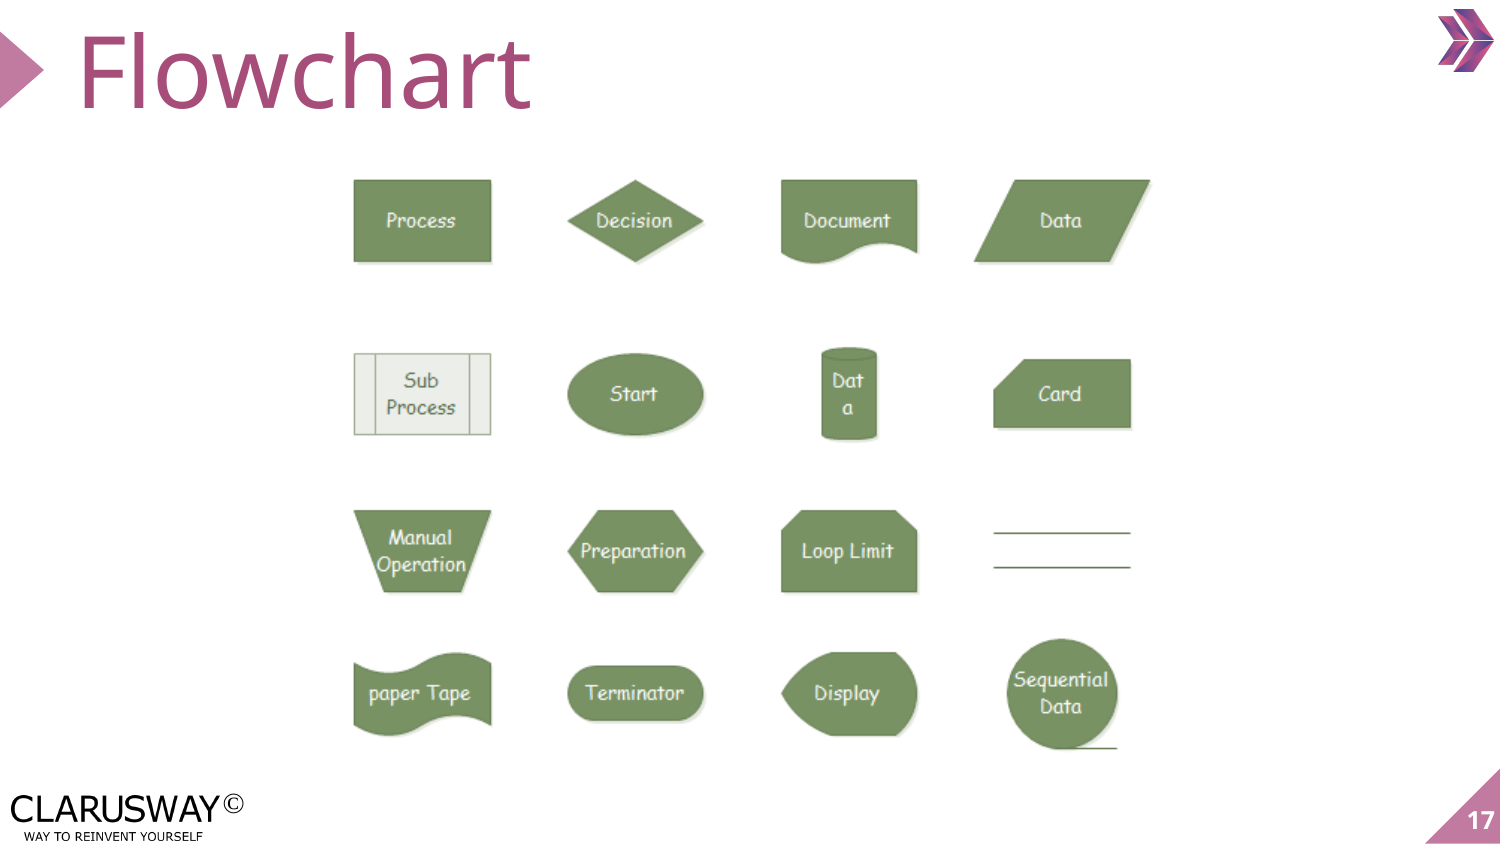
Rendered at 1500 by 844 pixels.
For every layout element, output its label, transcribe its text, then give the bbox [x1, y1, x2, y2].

picture [11, 795, 220, 841]
title Flowchart [75, 31, 1001, 210]
slide_number ‹#› [1461, 809, 1496, 839]
picture [1438, 9, 1494, 72]
picture [342, 171, 1158, 757]
